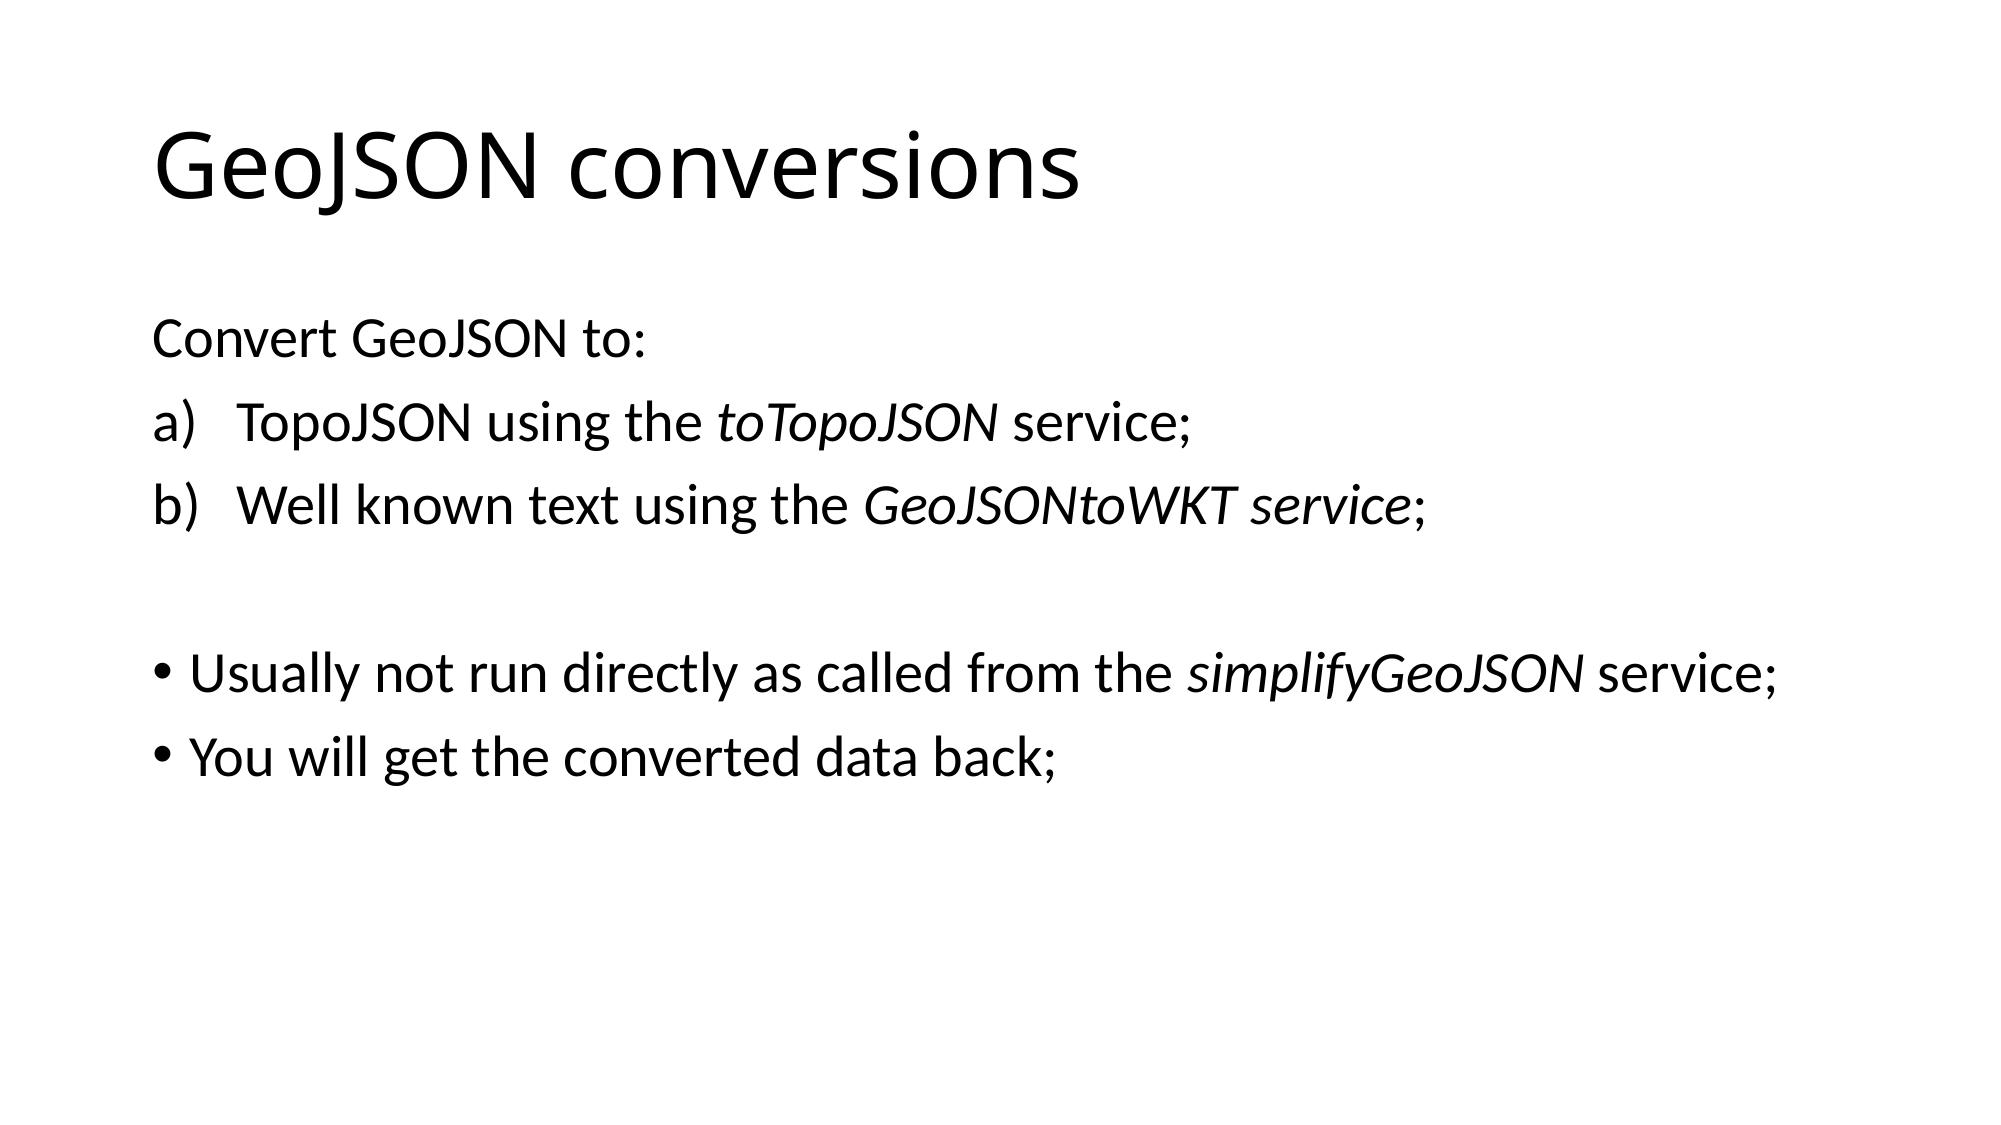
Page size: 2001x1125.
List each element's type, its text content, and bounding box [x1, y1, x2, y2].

list Convert GeoJSON to: TopoJSON using the toTopoJSON service; Well known text using the GeoJSONtoWKT service; Usually not run directly as called from the simplifyGeoJSON service; You will get the converted data back; [137, 299, 1863, 1014]
title GeoJSON conversions [137, 59, 1863, 278]
